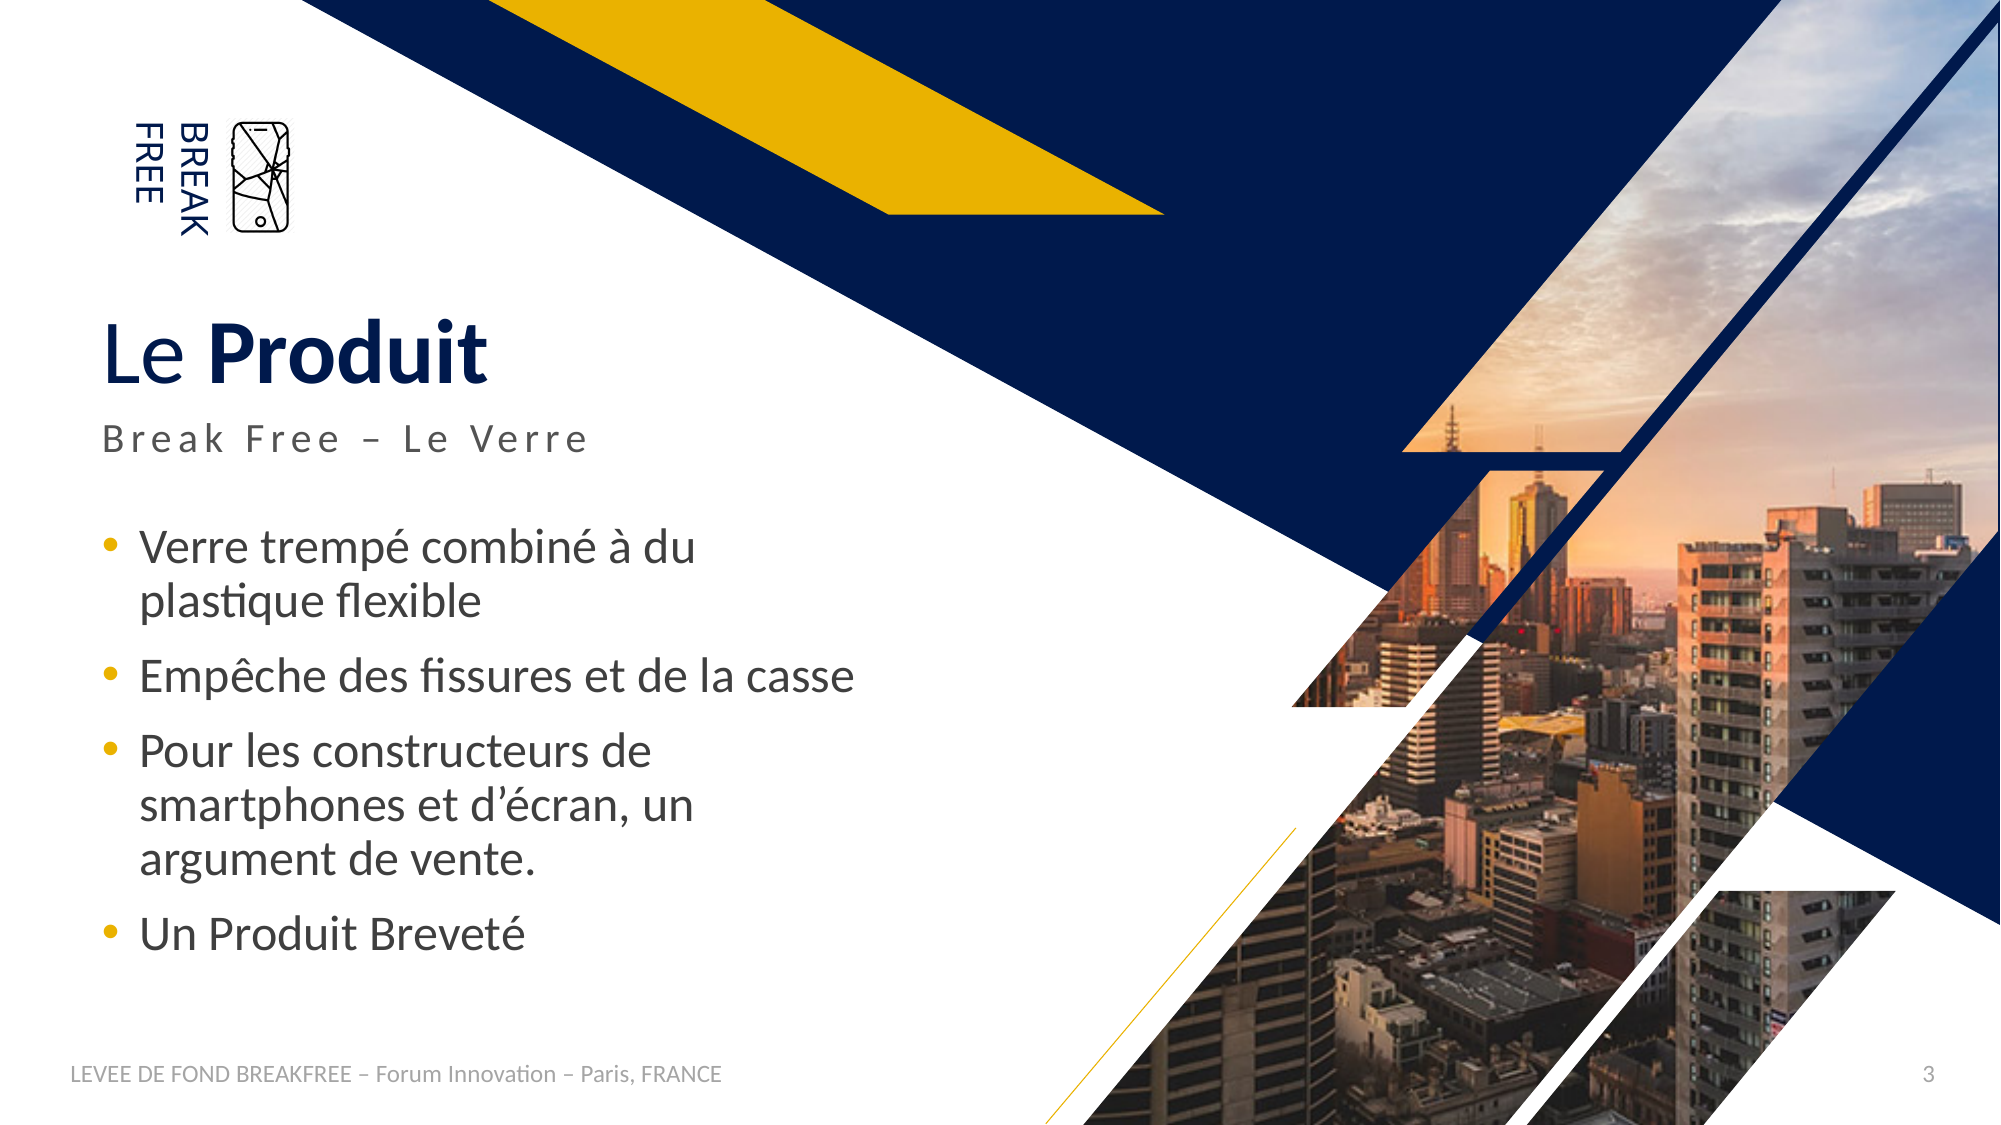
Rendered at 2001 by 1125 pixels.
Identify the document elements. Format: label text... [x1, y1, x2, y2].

list Break Free – Le Verre [87, 409, 1083, 510]
list Verre trempé combiné à du plastique flexible Empêche des fissures et de la casse Pour les constructeurs de smartphones et d’écran, un argument de vente. Un Produit Breveté [87, 513, 898, 999]
title Le Produit [87, 203, 1083, 403]
picture [226, 118, 295, 233]
footer LEVEE DE FOND BREAKFREE – Forum Innovation – Paris, FRANCE [55, 1042, 949, 1103]
text_box BREAK FREE [121, 106, 227, 281]
picture [1083, 0, 2000, 1125]
